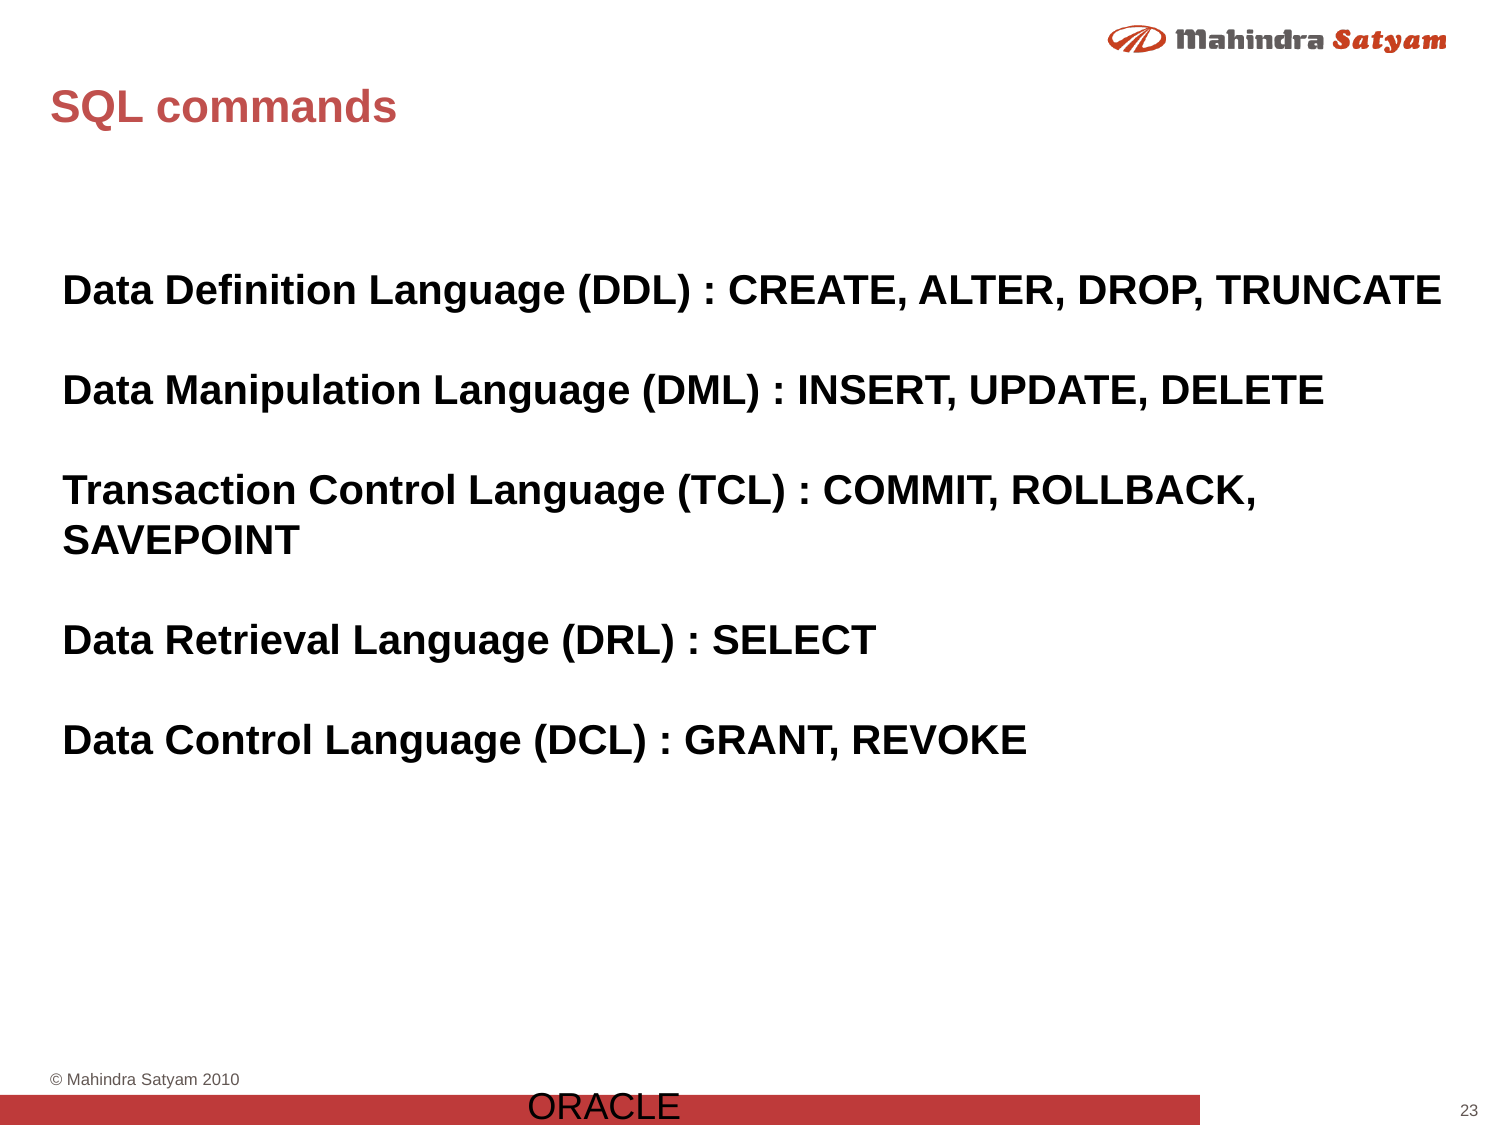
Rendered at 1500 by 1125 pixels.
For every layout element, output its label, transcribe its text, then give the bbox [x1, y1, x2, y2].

footer ORACLE [512, 1074, 988, 1116]
title SQL commands [49, 76, 1452, 133]
picture [1107, 25, 1446, 53]
list Data Definition Language (DDL) : CREATE, ALTER, DROP, TRUNCATE Data Manipulation Language (DML) : INSERT, UPDATE, DELETE Transaction Control Language (TCL) : COMMIT, ROLLBACK, SAVEPOINT Data Retrieval Language (DRL) : SELECT Data Control Language (DCL) : GRANT, REVOKE [62, 262, 1463, 1013]
